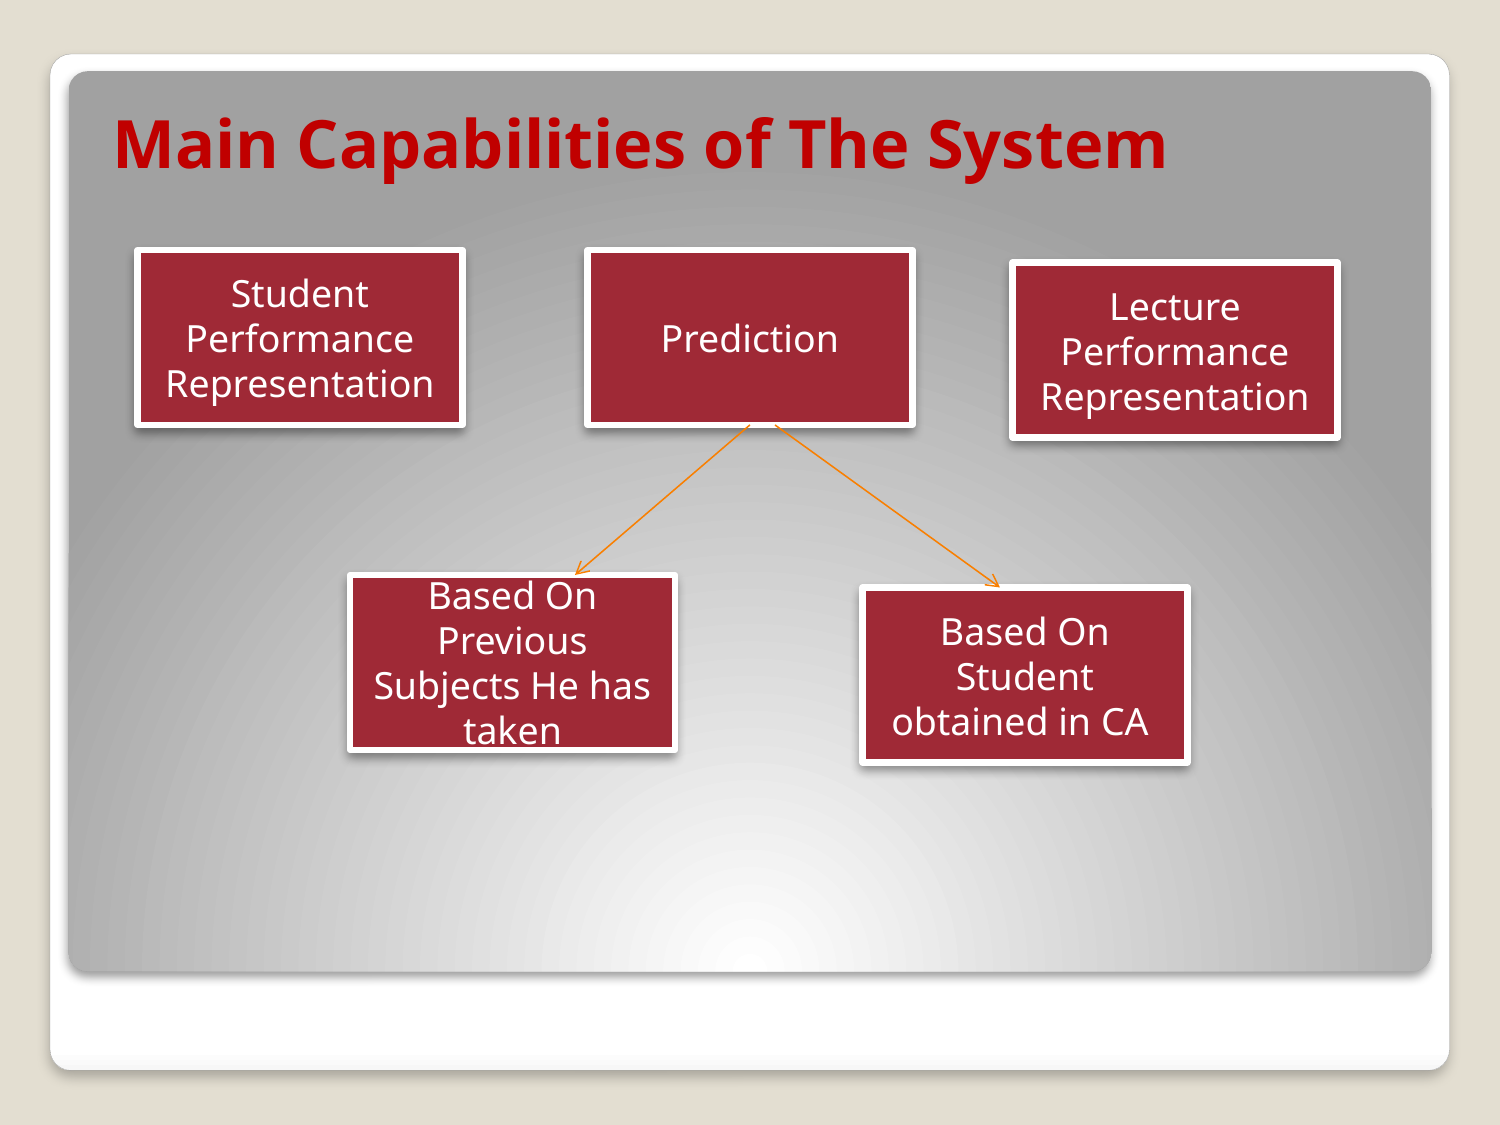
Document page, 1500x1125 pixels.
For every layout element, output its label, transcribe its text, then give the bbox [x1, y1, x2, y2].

text_box Lecture Performance Representation [1009, 259, 1341, 441]
text_box Student Performance Representation [134, 247, 466, 428]
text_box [587, 412, 738, 588]
text_box Based On Student obtained in CA [859, 584, 1191, 766]
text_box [774, 424, 1001, 588]
text_box Prediction [584, 247, 916, 428]
list Main Capabilities of The System [82, 86, 1425, 963]
text_box Based On Previous Subjects He has taken [347, 572, 678, 753]
